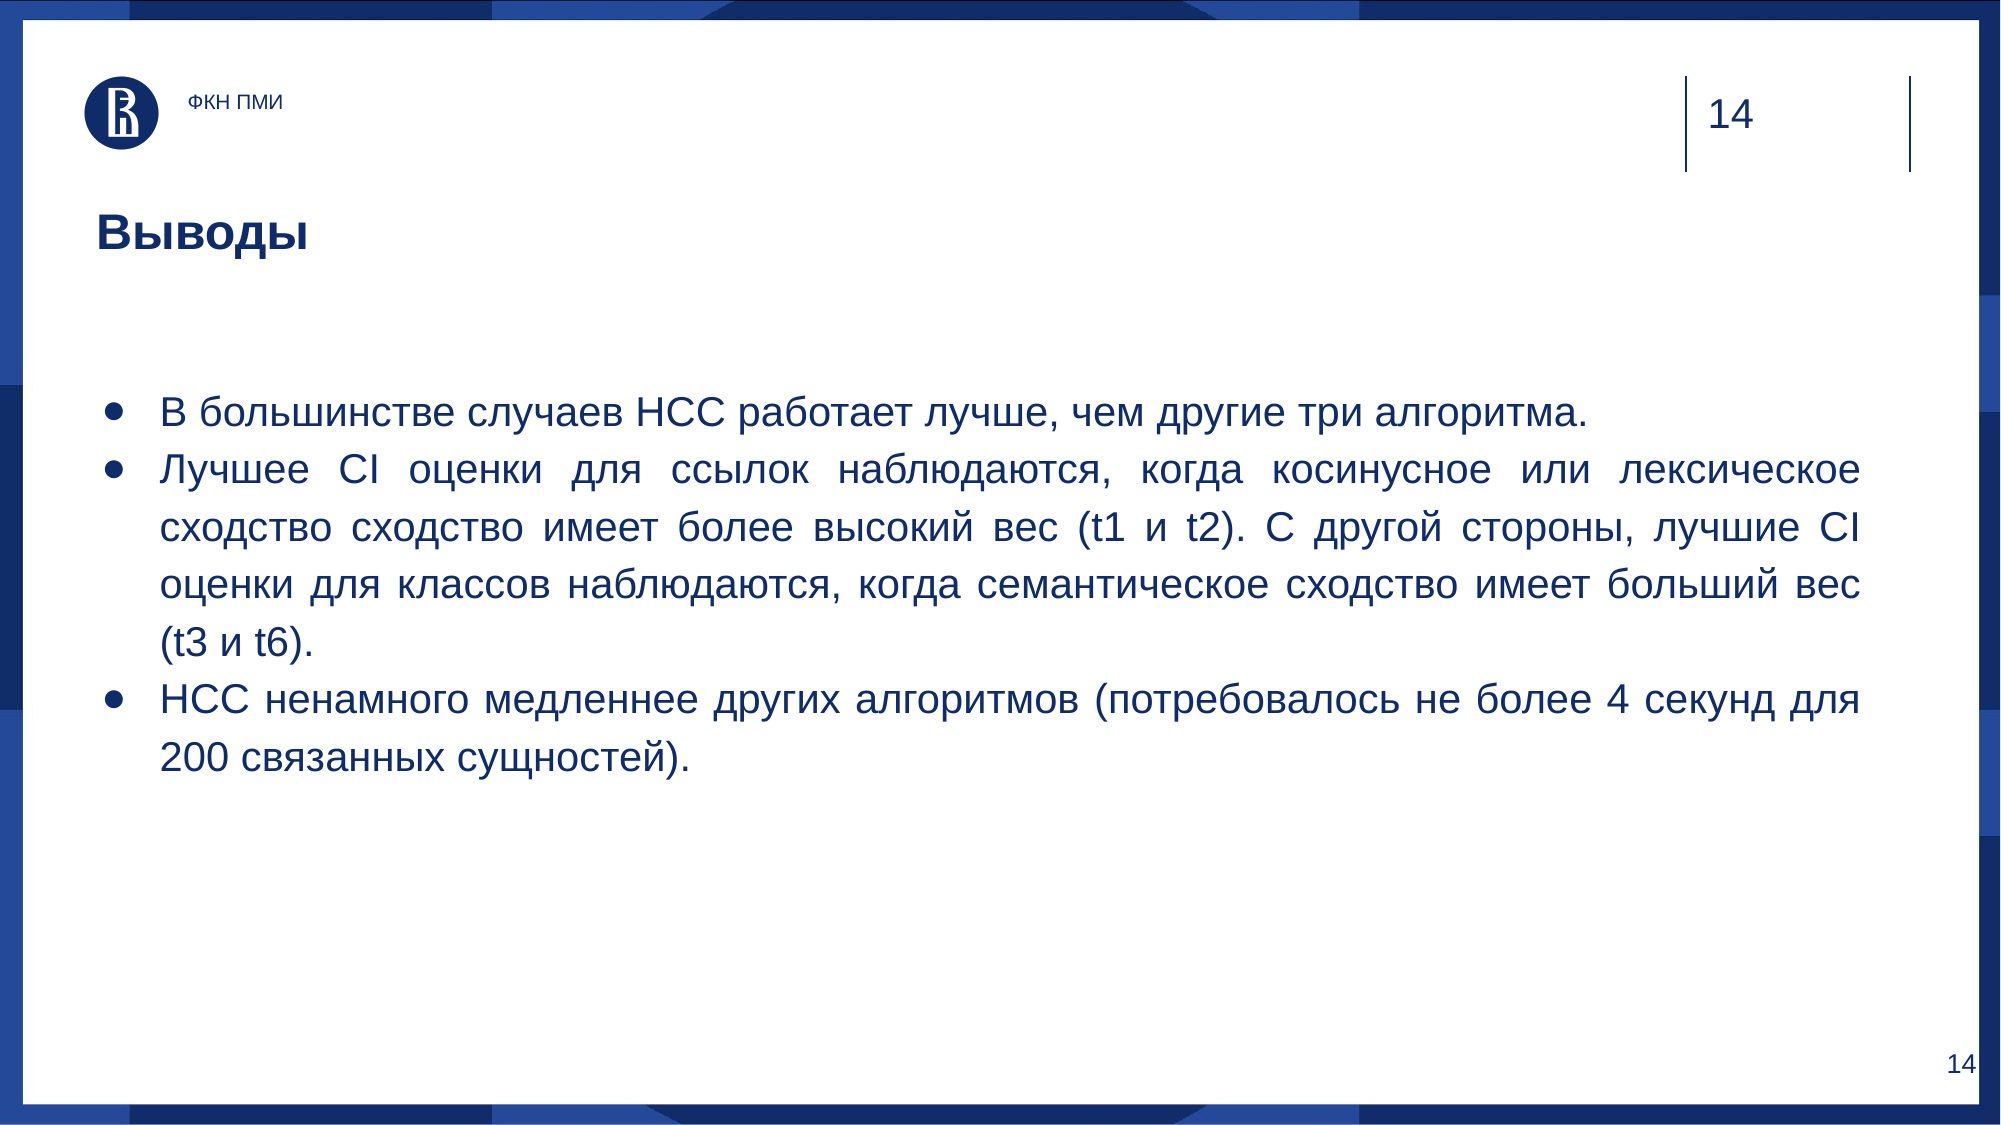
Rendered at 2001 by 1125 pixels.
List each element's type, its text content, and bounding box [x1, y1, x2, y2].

list В большинстве случаев HCC работает лучше, чем другие три алгоритма. Лучшее CI оценки для ссылок наблюдаются, когда косинусное или лексическое сходство сходство имеет более высокий вес (t1 и t2). С другой стороны, лучшие CI оценки для классов наблюдаются, когда семантическое сходство имеет больший вес (t3 и t6). HCC ненамного медленнее других алгоритмов (потребовалось не более 4 секунд для 200 связанных сущностей). [84, 327, 1862, 952]
list ФКН ПМИ [187, 88, 500, 157]
picture [0, 0, 2001, 1125]
title Выводы [96, 199, 957, 327]
slide_number ‹#› [1871, 1038, 1992, 1125]
